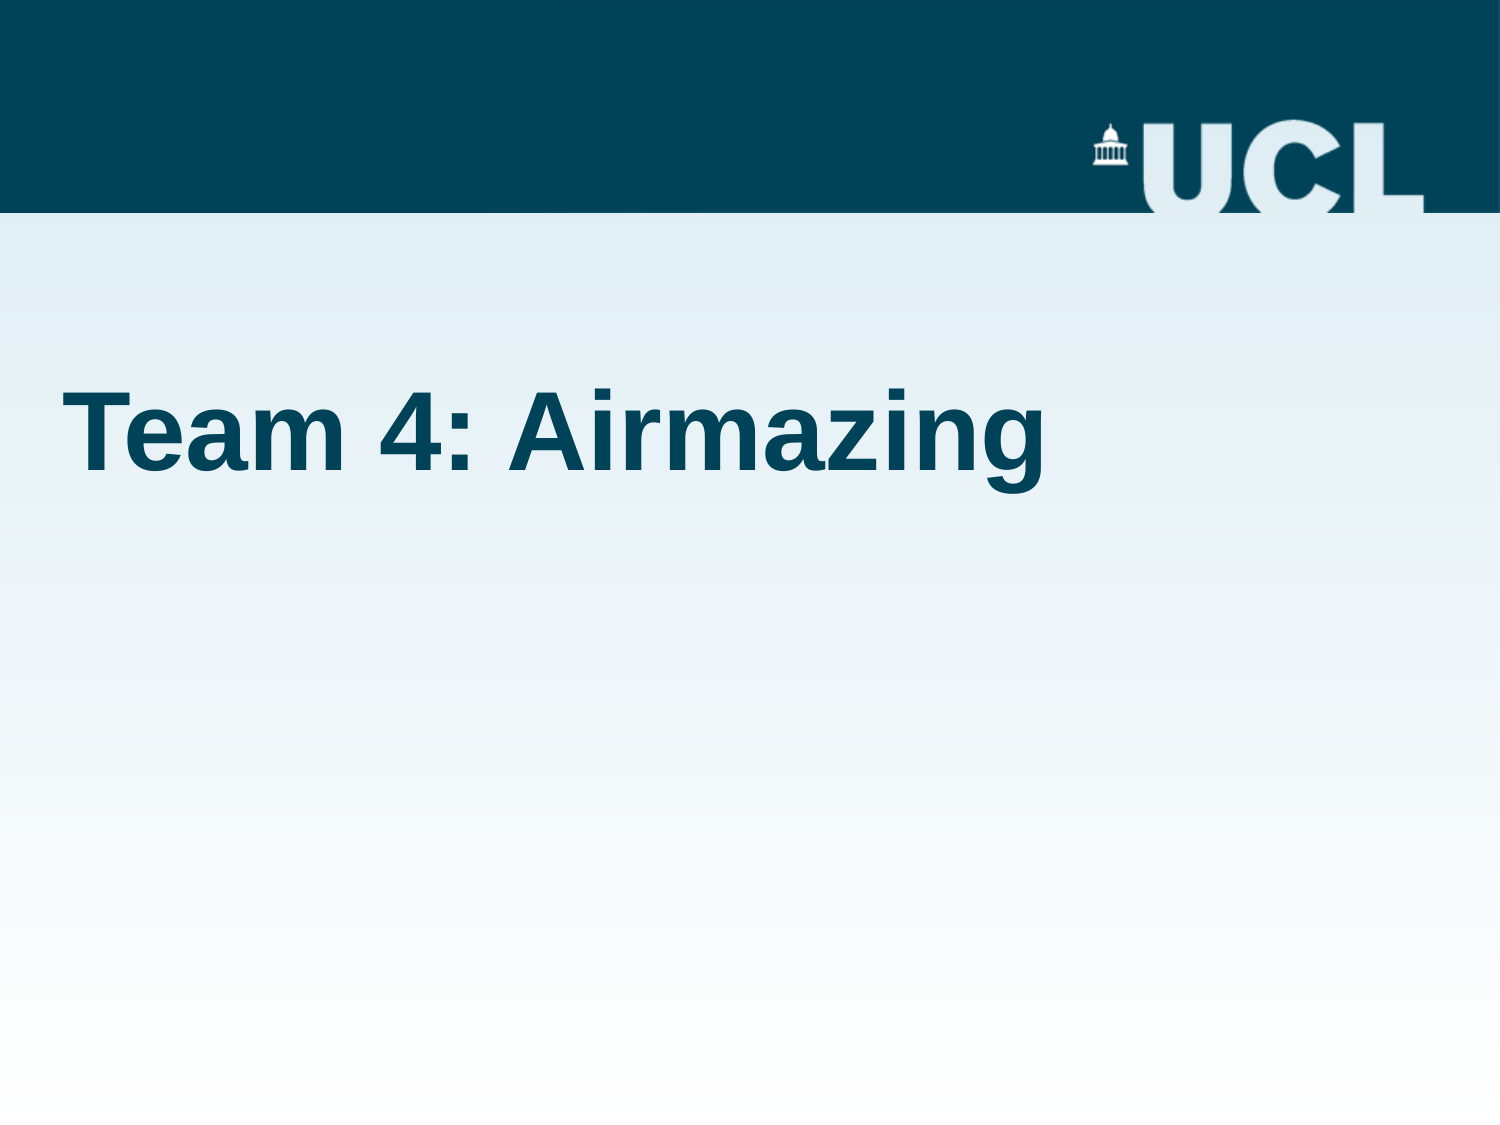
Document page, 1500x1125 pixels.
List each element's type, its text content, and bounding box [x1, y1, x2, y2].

picture [1244, 119, 1340, 213]
title Team 4: Airmazing [47, 350, 1442, 776]
picture [1354, 0, 1500, 213]
picture [1093, 123, 1128, 165]
picture [617, 123, 1257, 213]
